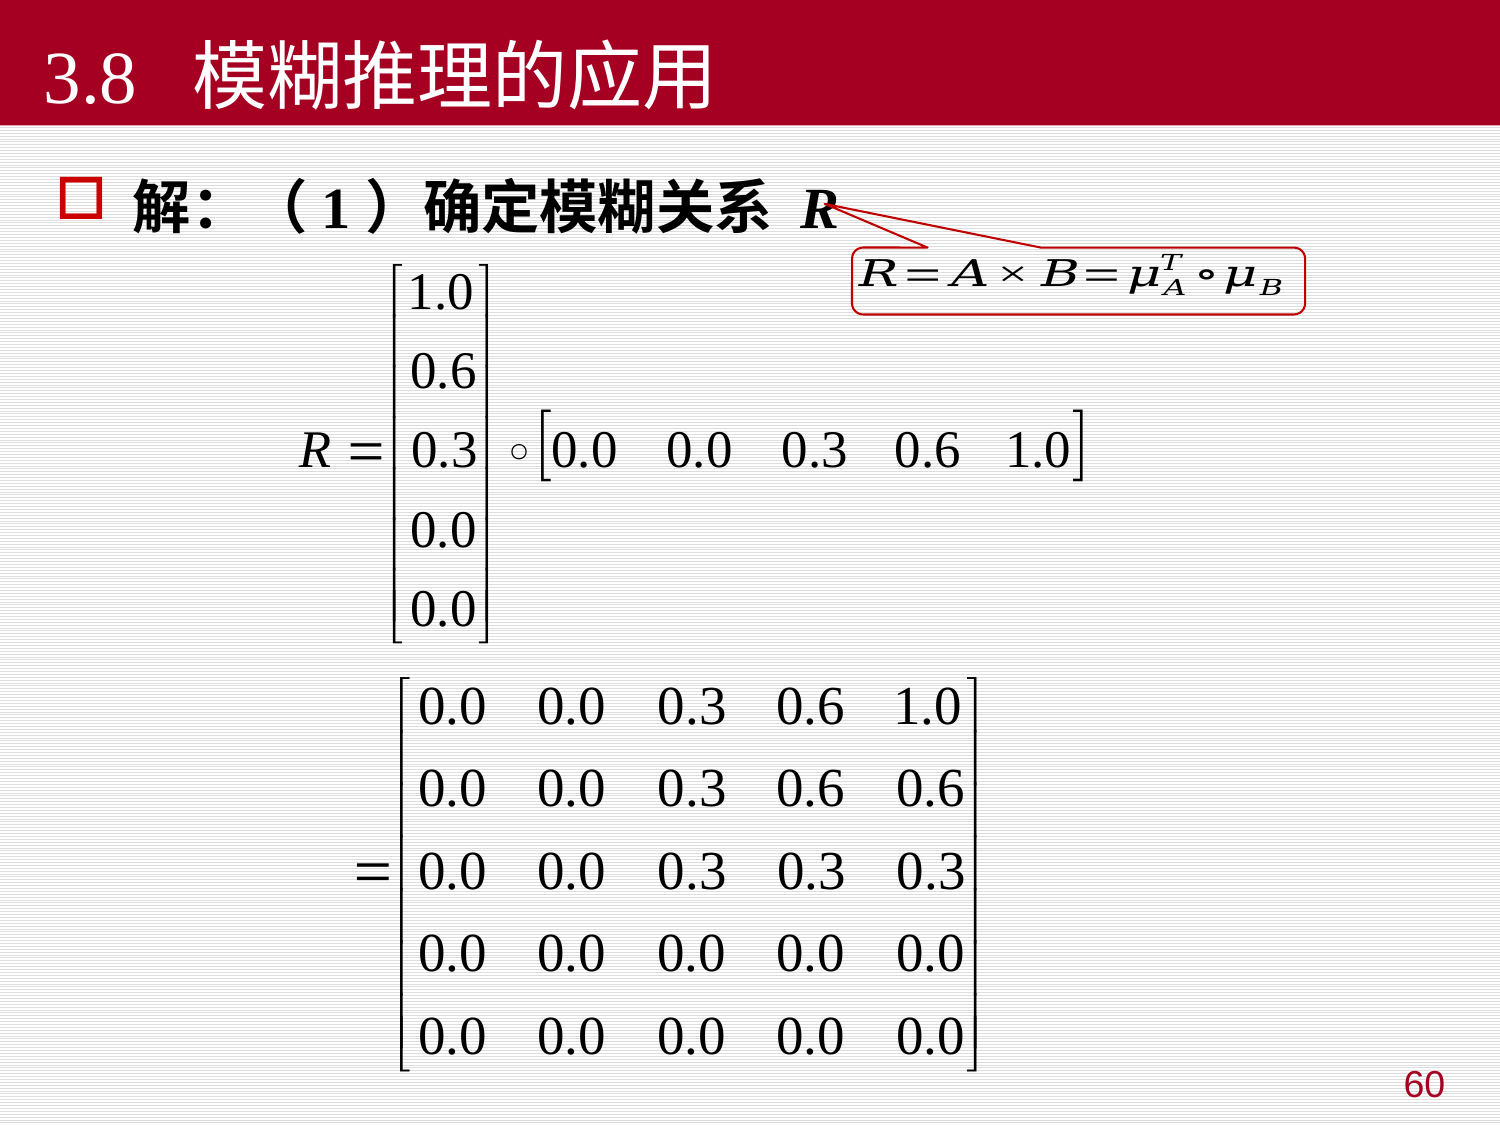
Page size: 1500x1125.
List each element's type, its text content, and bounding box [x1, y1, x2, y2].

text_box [342, 668, 999, 1081]
text_box 解：（1）确定模糊关系 R [41, 531, 1459, 1035]
slide_number 60 [1109, 1052, 1461, 1125]
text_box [288, 255, 1093, 653]
text_box 3.8 模糊推理的应用 [0, 1, 1500, 126]
text_box [167, 380, 283, 469]
text_box 解：（1）确定模糊关系 R [41, 148, 1459, 530]
text_box [824, 203, 1306, 315]
